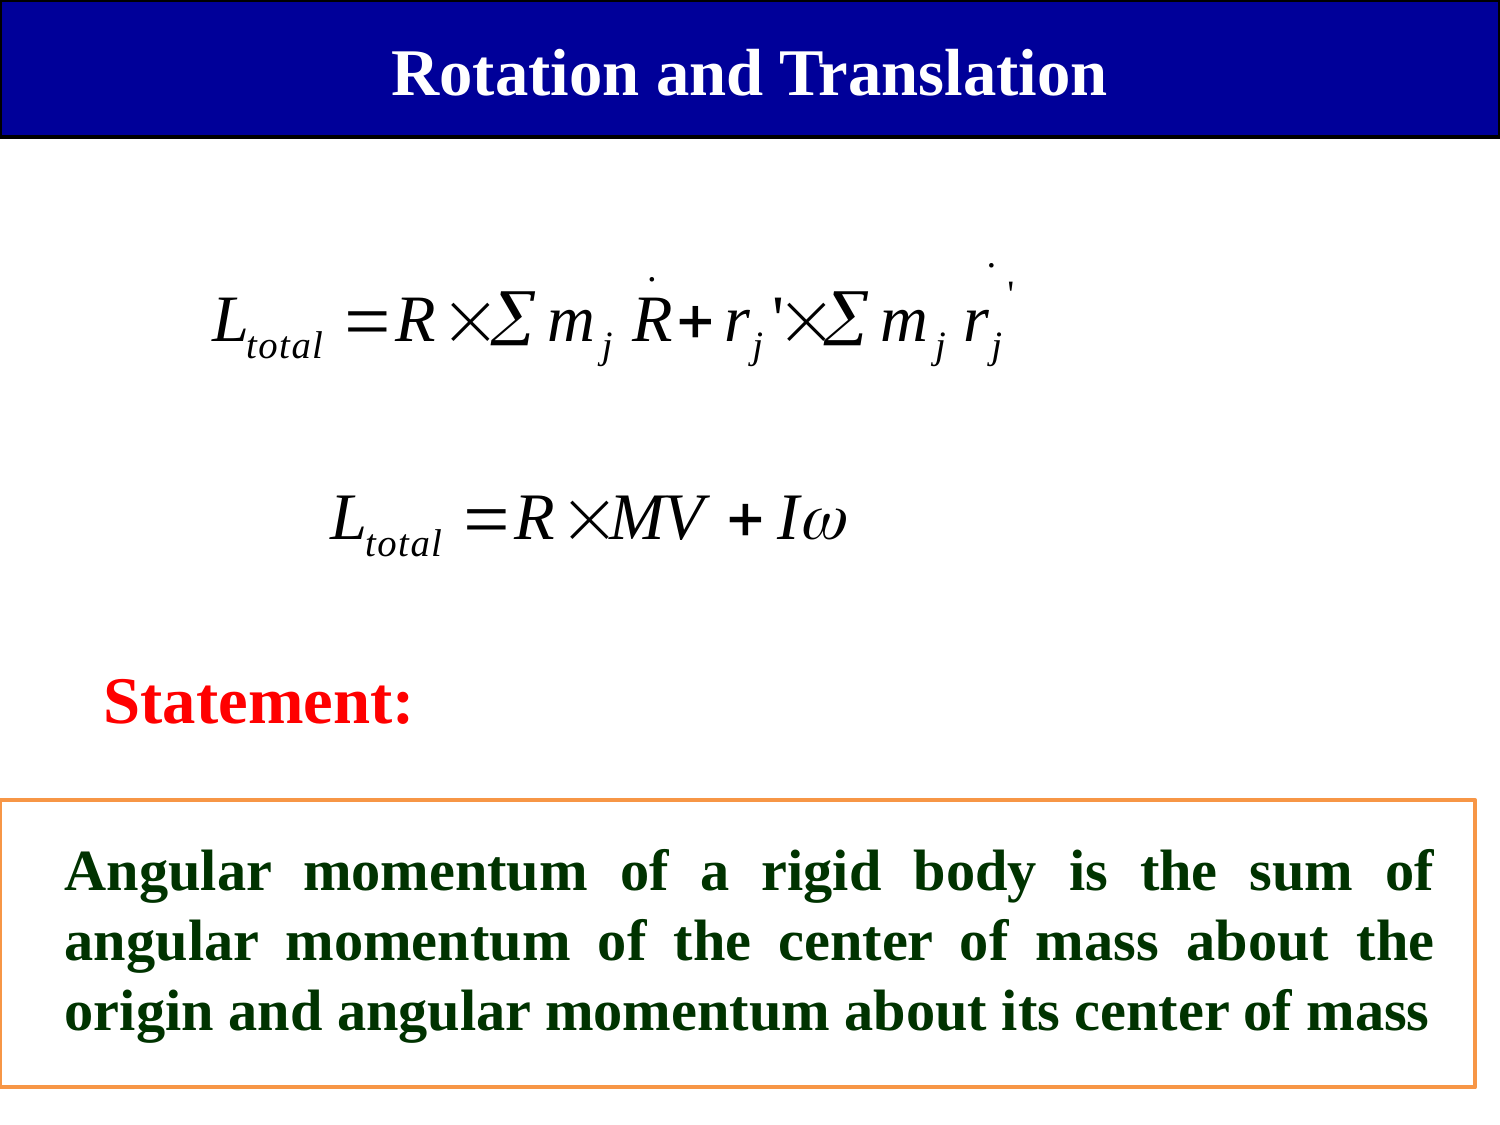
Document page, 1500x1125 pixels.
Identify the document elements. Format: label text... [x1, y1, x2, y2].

text_box Statement: [88, 649, 431, 745]
text_box Rotation and Translation [0, 0, 1500, 139]
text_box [318, 472, 862, 673]
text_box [199, 224, 1030, 480]
text_box [0, 798, 1477, 1089]
